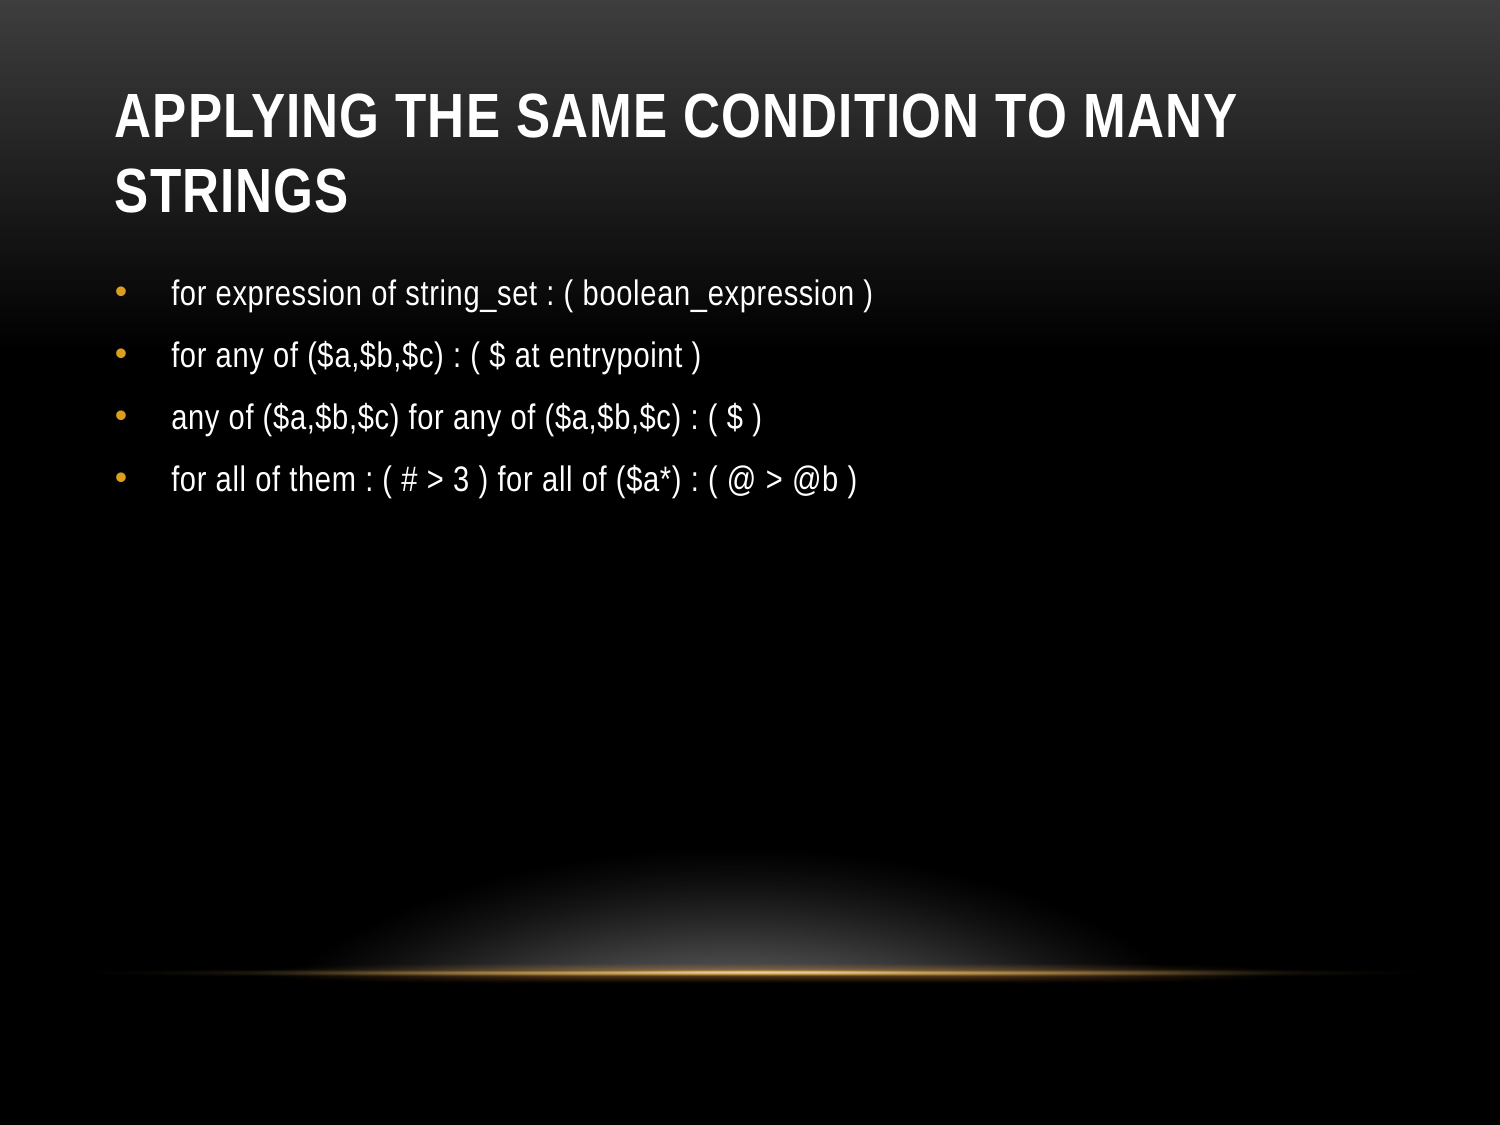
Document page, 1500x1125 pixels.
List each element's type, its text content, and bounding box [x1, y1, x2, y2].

list for expression of string_set : ( boolean_expression ) for any of ($a,$b,$c) : ( $ at entrypoint ) any of ($a,$b,$c) for any of ($a,$b,$c) : ( $ ) for all of them : ( # > 3 ) for all of ($a*) : ( @ > @b ) [99, 262, 1400, 938]
title Applying the same condition to many strings [99, 45, 1400, 233]
picture [0, 0, 1500, 1125]
